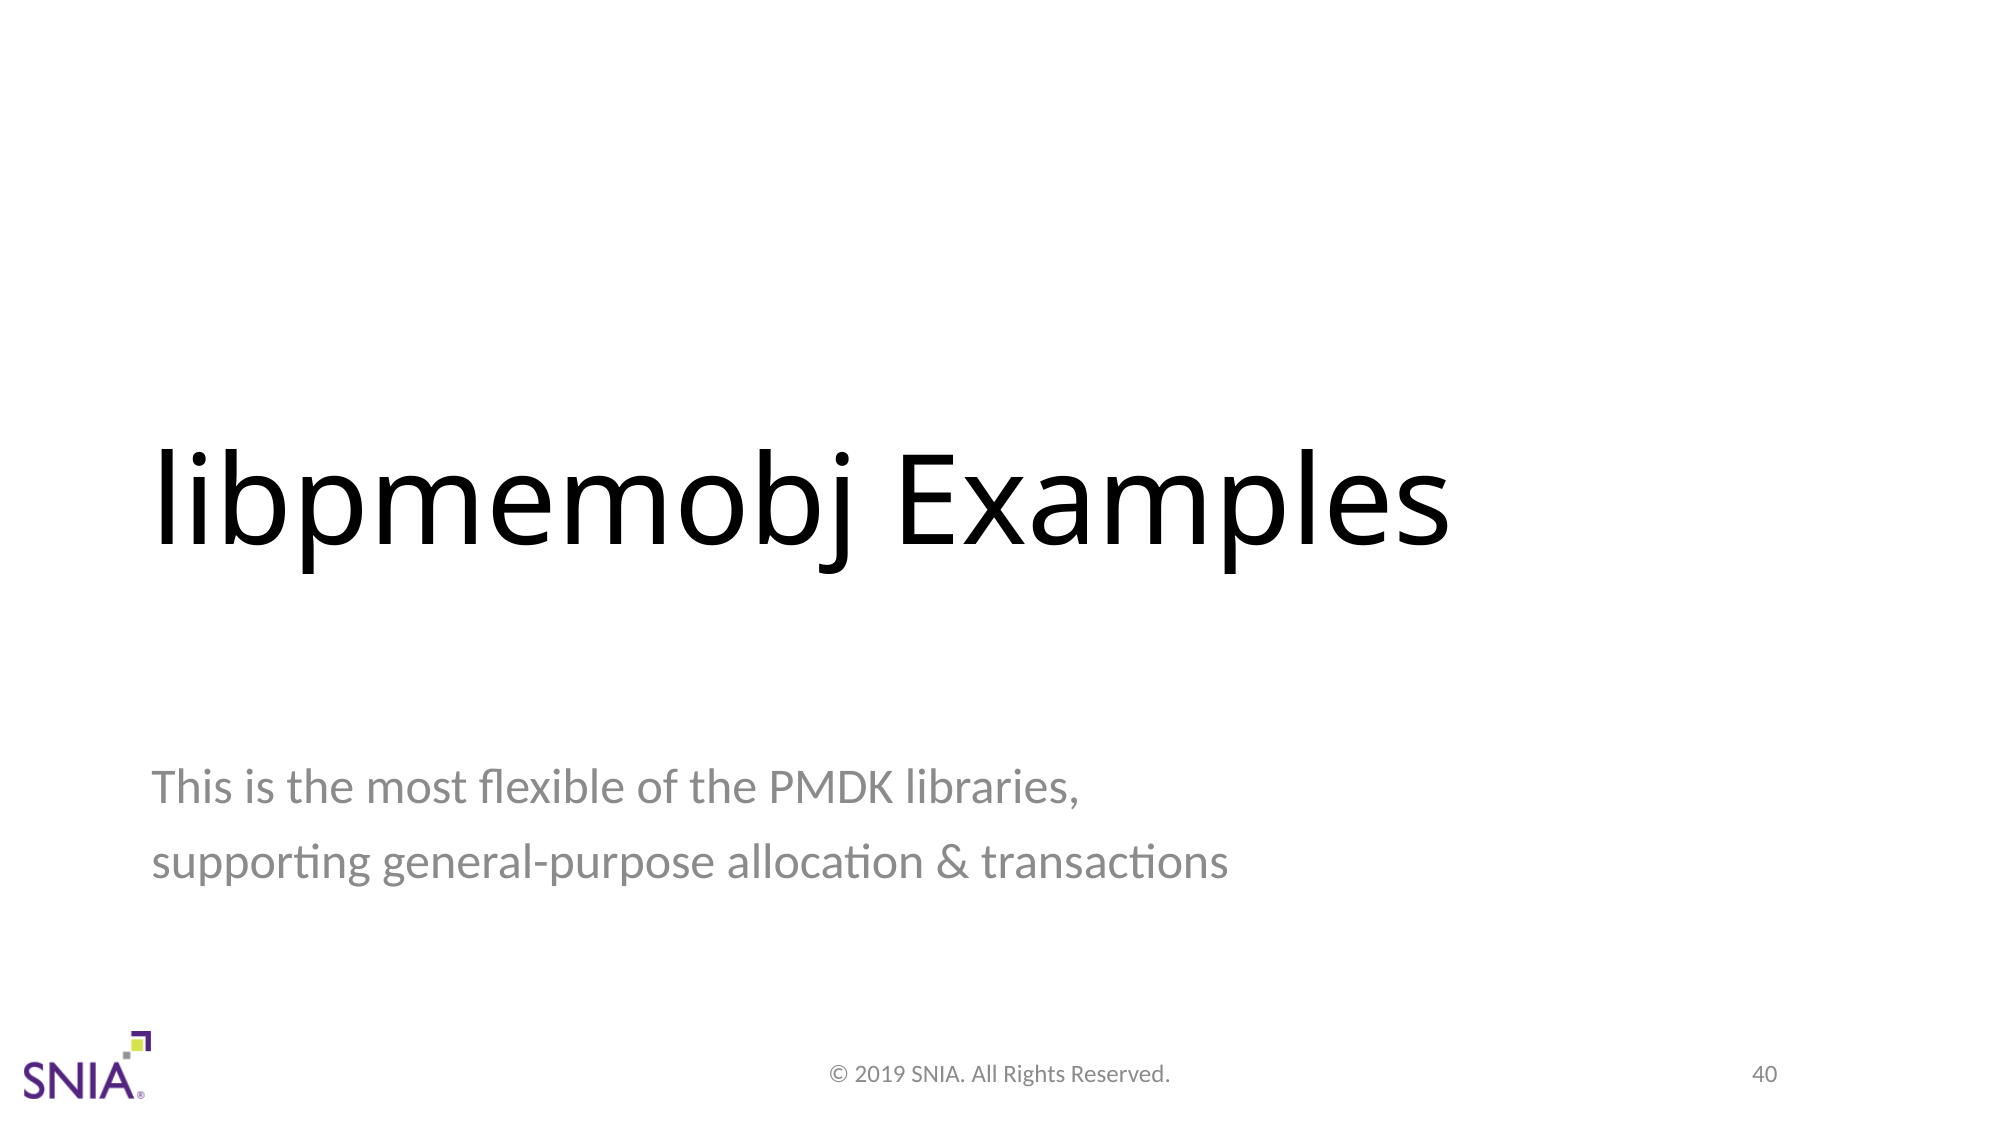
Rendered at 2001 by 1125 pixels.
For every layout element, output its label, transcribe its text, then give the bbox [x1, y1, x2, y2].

list This is the most flexible of the PMDK libraries, supporting general-purpose allocation & transactions [136, 752, 1862, 999]
picture [23, 1031, 152, 1099]
title libpmemobj Examples [136, 280, 1862, 580]
slide_number 40 [1342, 1042, 1793, 1103]
footer © 2019 SNIA. All Rights Reserved. [662, 1042, 1338, 1103]
